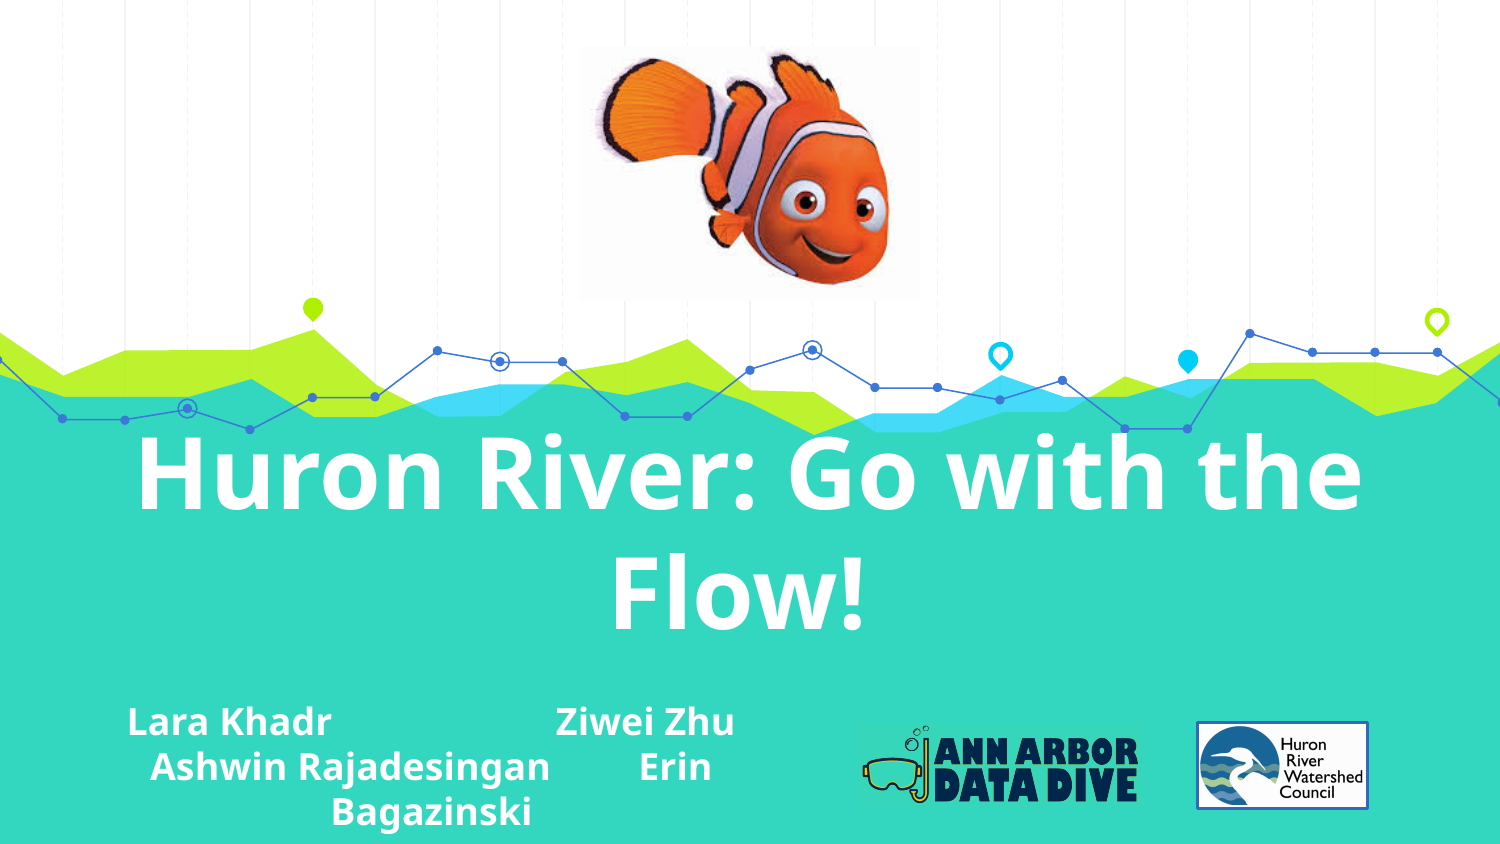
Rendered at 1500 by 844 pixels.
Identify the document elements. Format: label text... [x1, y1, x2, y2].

picture [1199, 724, 1367, 808]
title Huron River: Go with the Flow! [5, 473, 1495, 586]
picture [580, 46, 920, 301]
picture [857, 724, 1144, 808]
title Lara Khadr Ziwei Zhu Ashwin Rajadesingan Erin Bagazinski [61, 709, 802, 823]
